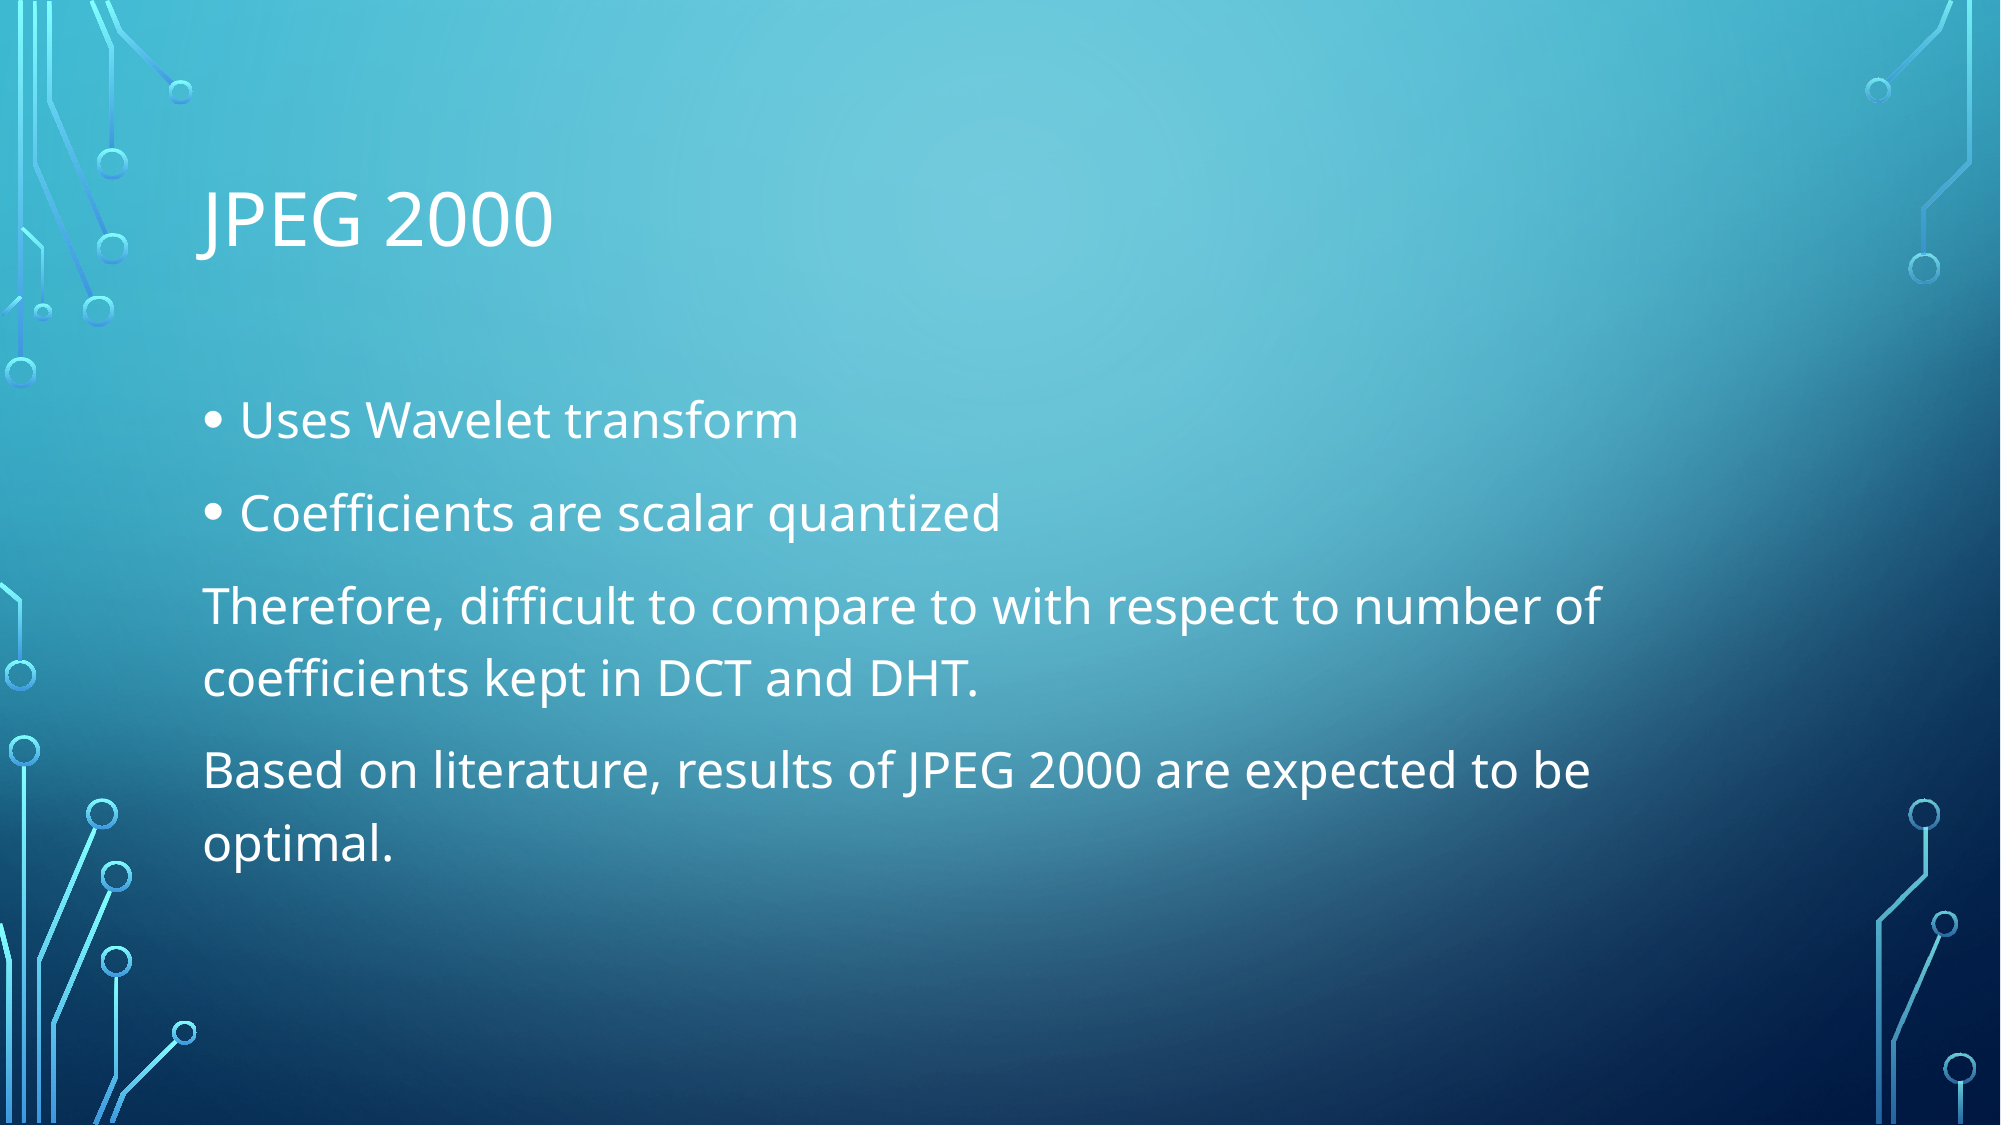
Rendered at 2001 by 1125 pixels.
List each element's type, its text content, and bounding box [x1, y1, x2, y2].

list Uses Wavelet transform Coefficients are scalar quantized Therefore, difficult to compare to with respect to number of coefficients kept in DCT and DHT. Based on literature, results of JPEG 2000 are expected to be optimal. [187, 369, 1813, 950]
title Jpeg 2000 [187, 101, 1813, 344]
